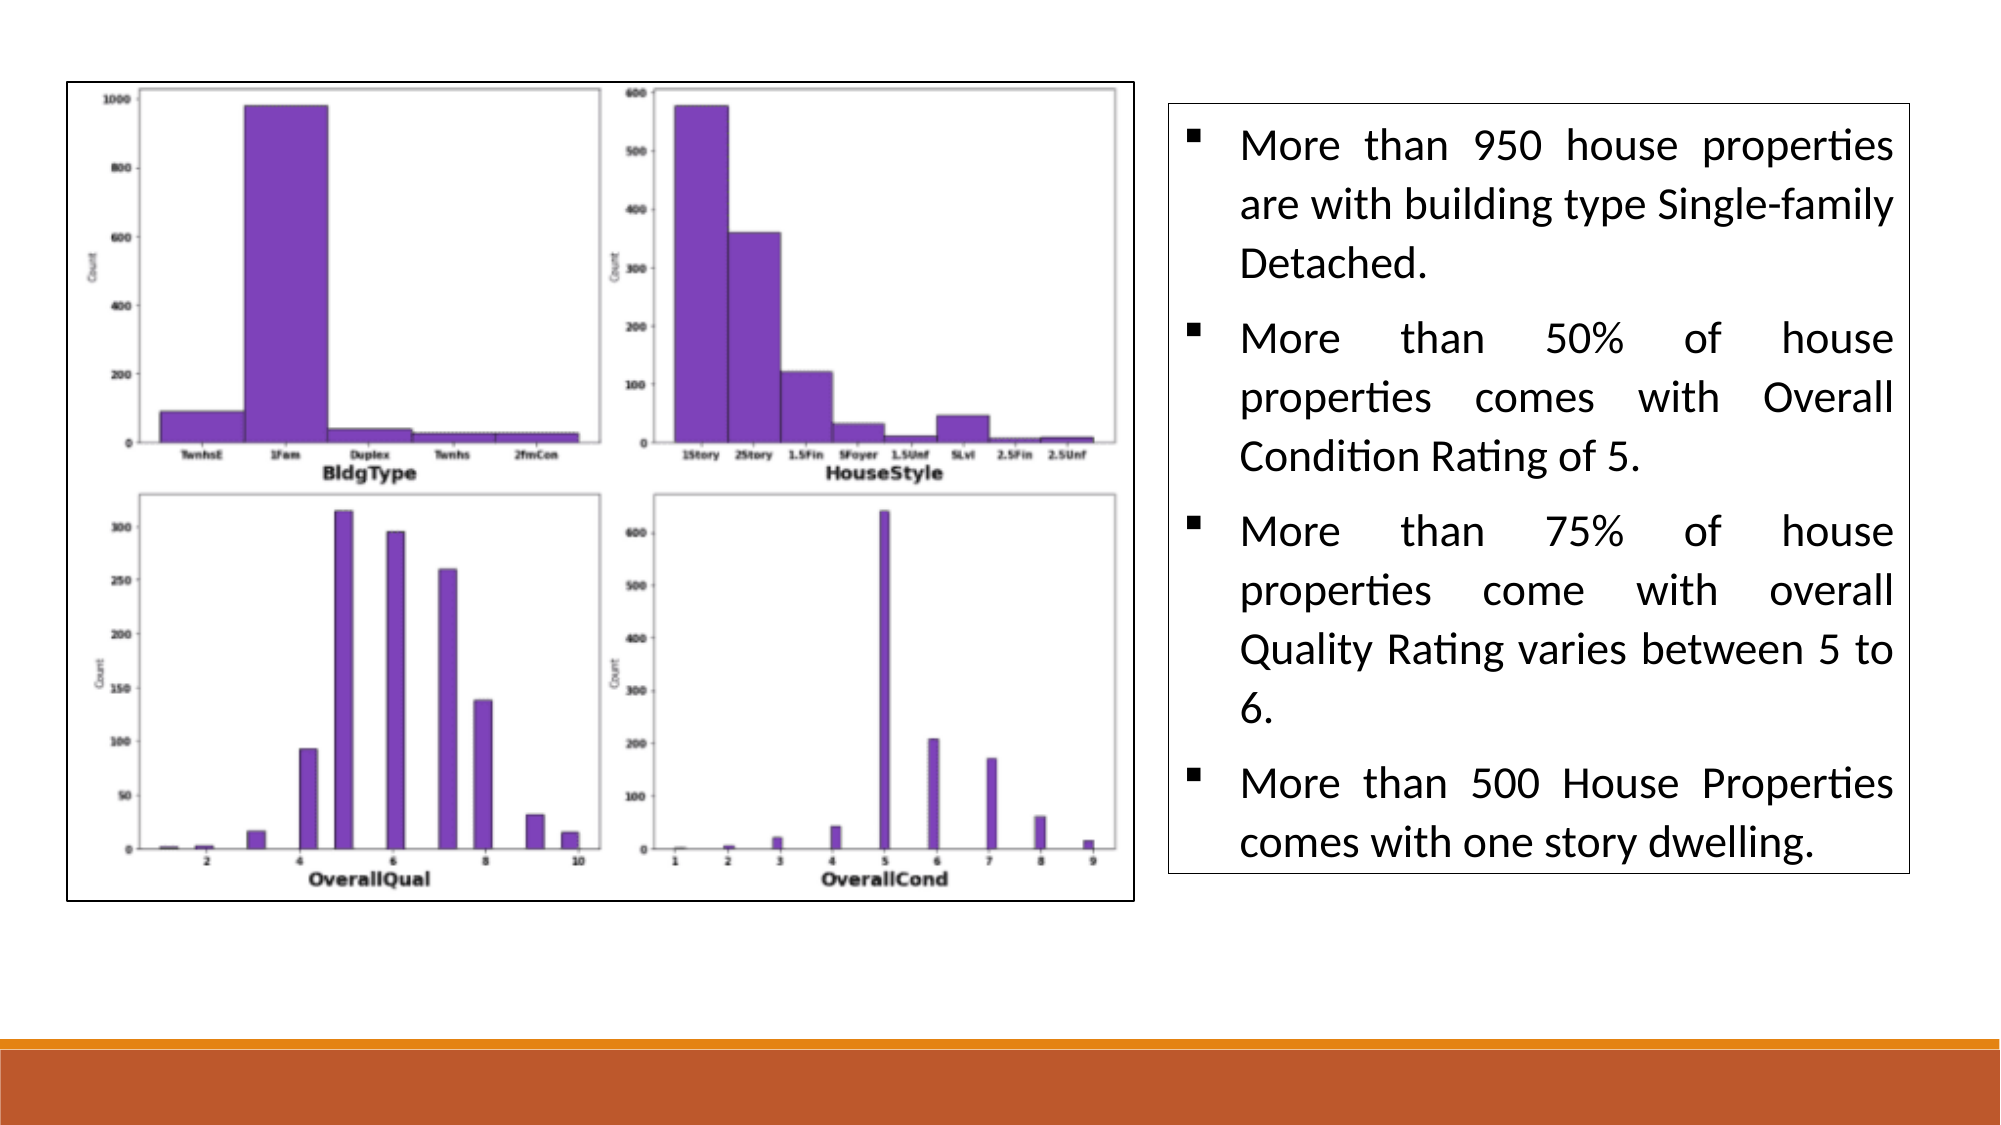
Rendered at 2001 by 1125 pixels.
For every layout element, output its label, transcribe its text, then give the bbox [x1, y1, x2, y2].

text_box More than 950 house properties are with building type Single-family Detached. More than 50% of house properties comes with Overall Condition Rating of 5. More than 75% of house properties come with overall Quality Rating varies between 5 to 6. More than 500 House Properties comes with one story dwelling. [1168, 103, 1910, 874]
picture [67, 82, 1134, 901]
